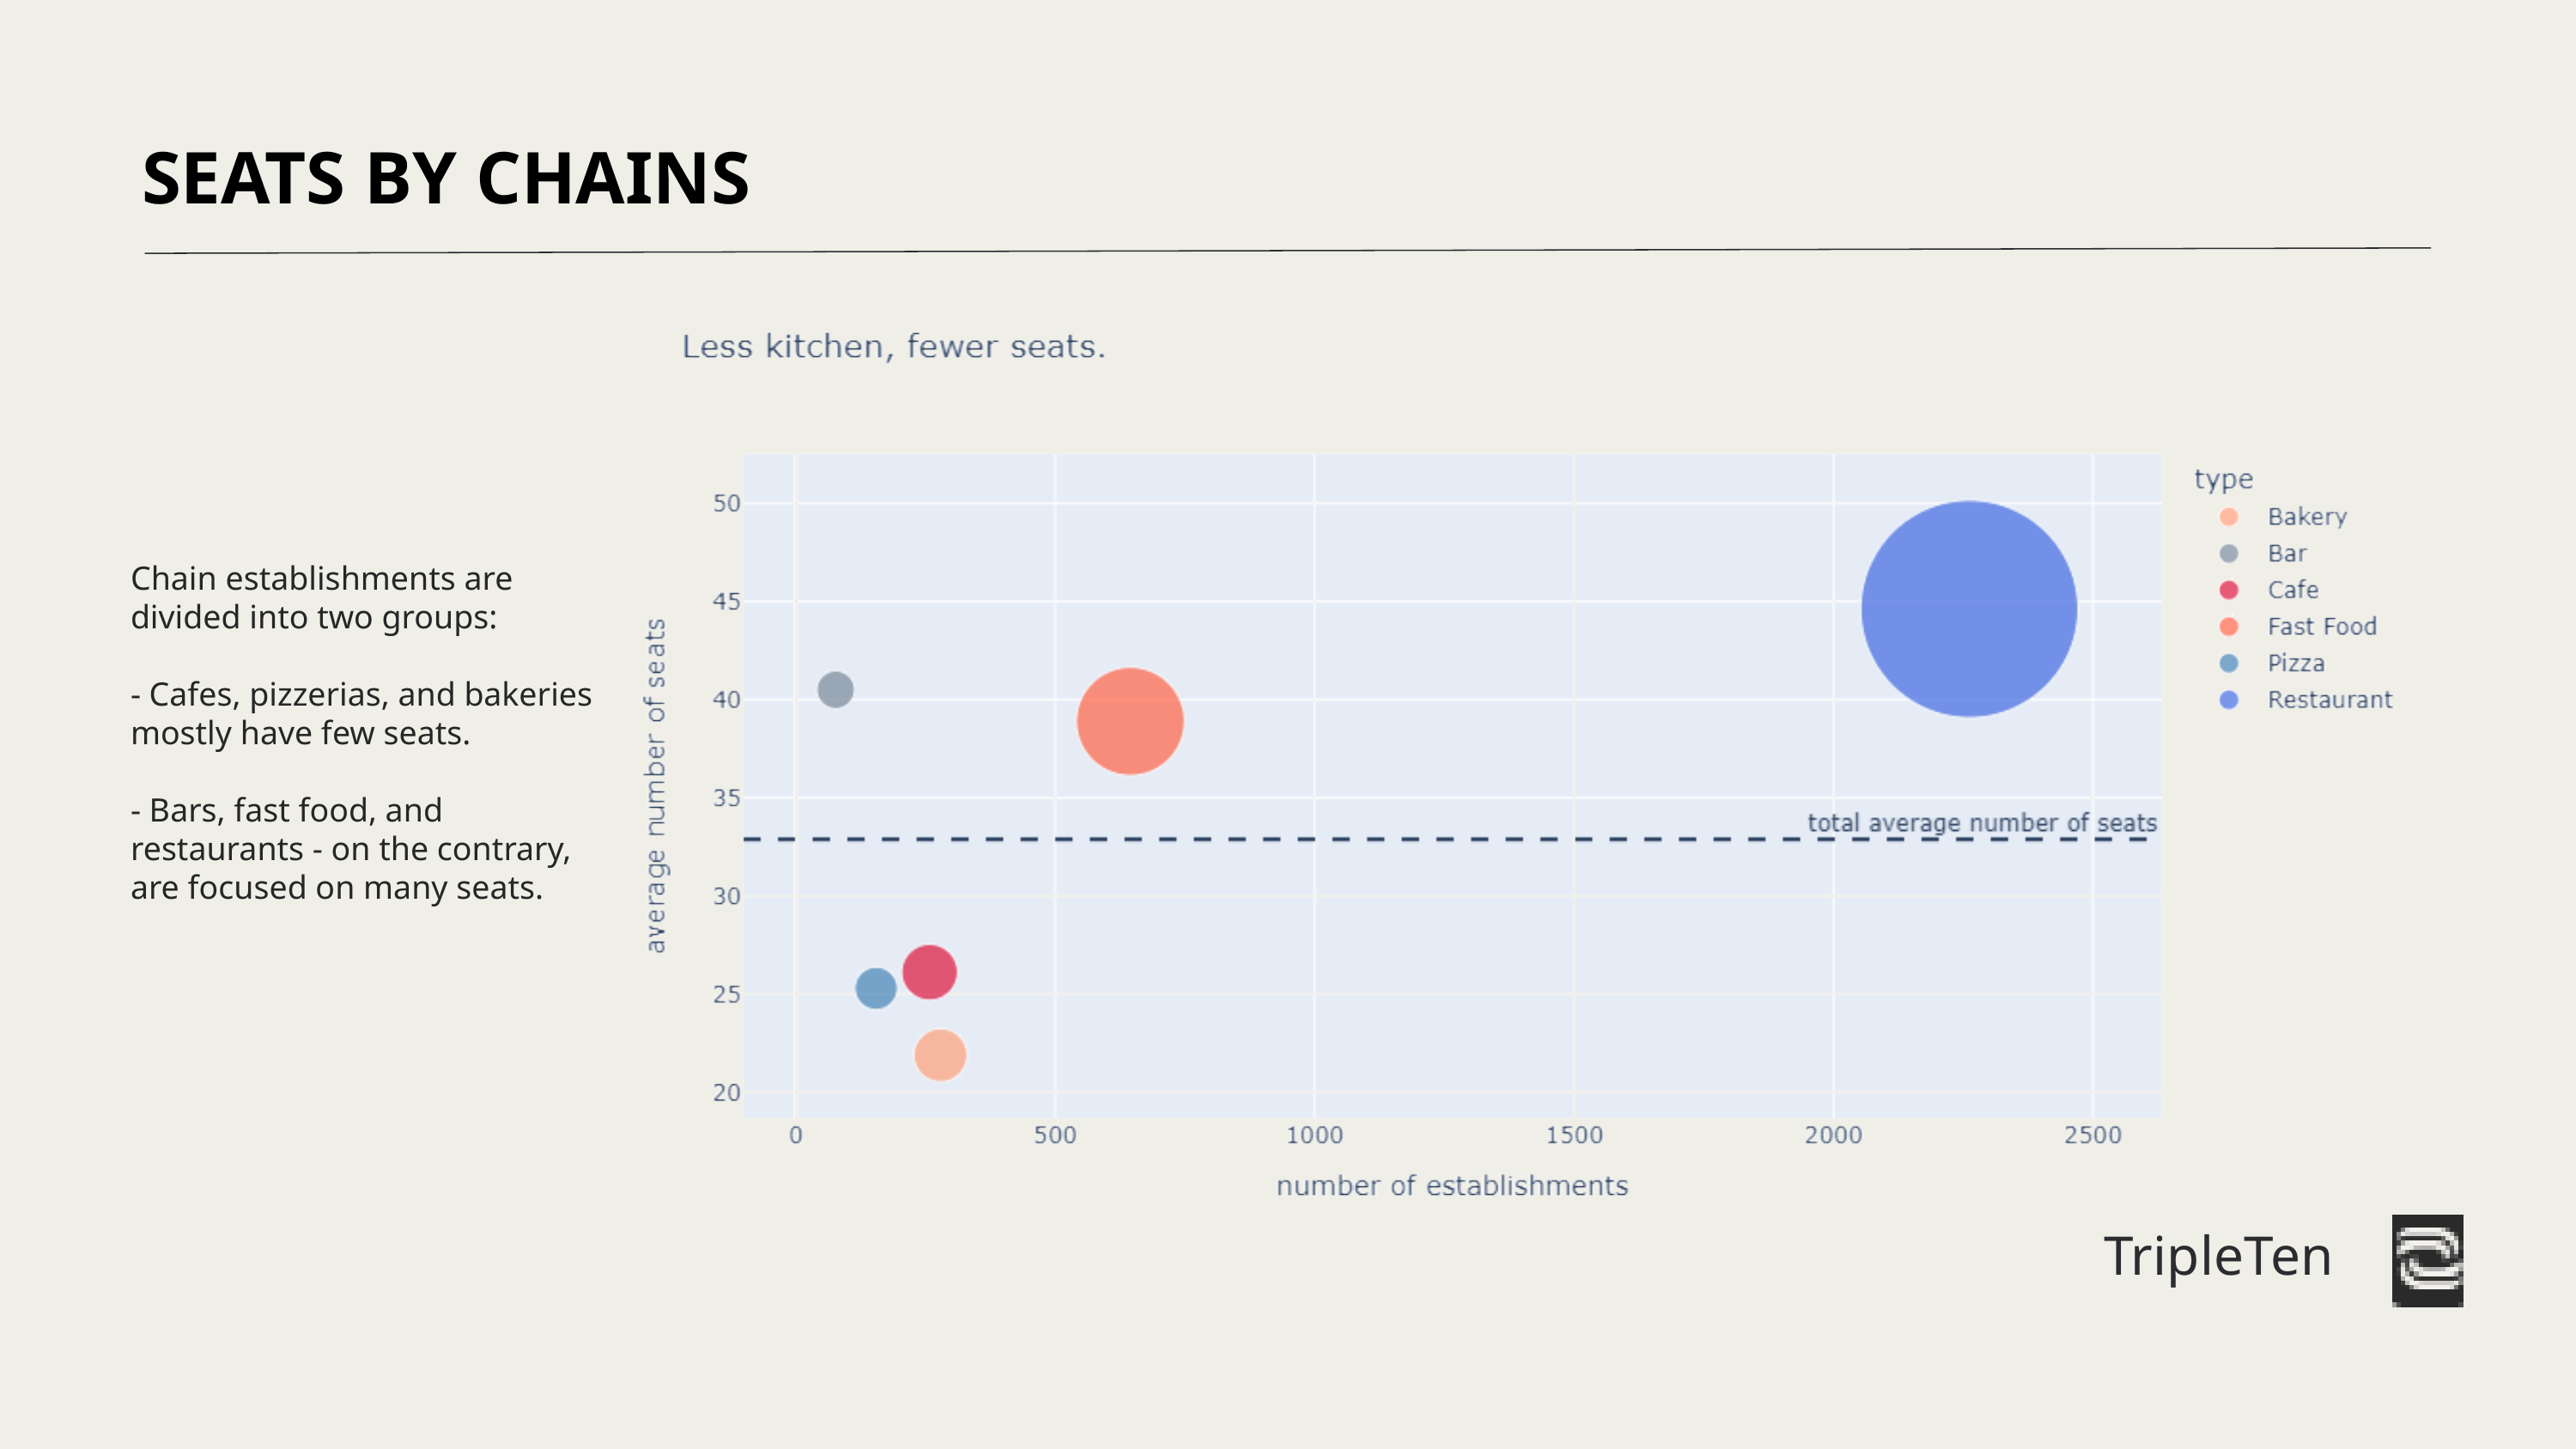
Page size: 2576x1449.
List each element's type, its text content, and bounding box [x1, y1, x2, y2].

text_box Сhain establishments are divided into two groups: - Cafes, pizzerias, and bakeries mostly have few seats. - Bars, fast food, and restaurants - on the contrary, are focused on many seats. [118, 551, 586, 912]
picture [590, 262, 2464, 1307]
text_box TripleTen [2103, 1279, 2349, 1286]
text_box SEATS BY CHAINS [142, 132, 2428, 219]
